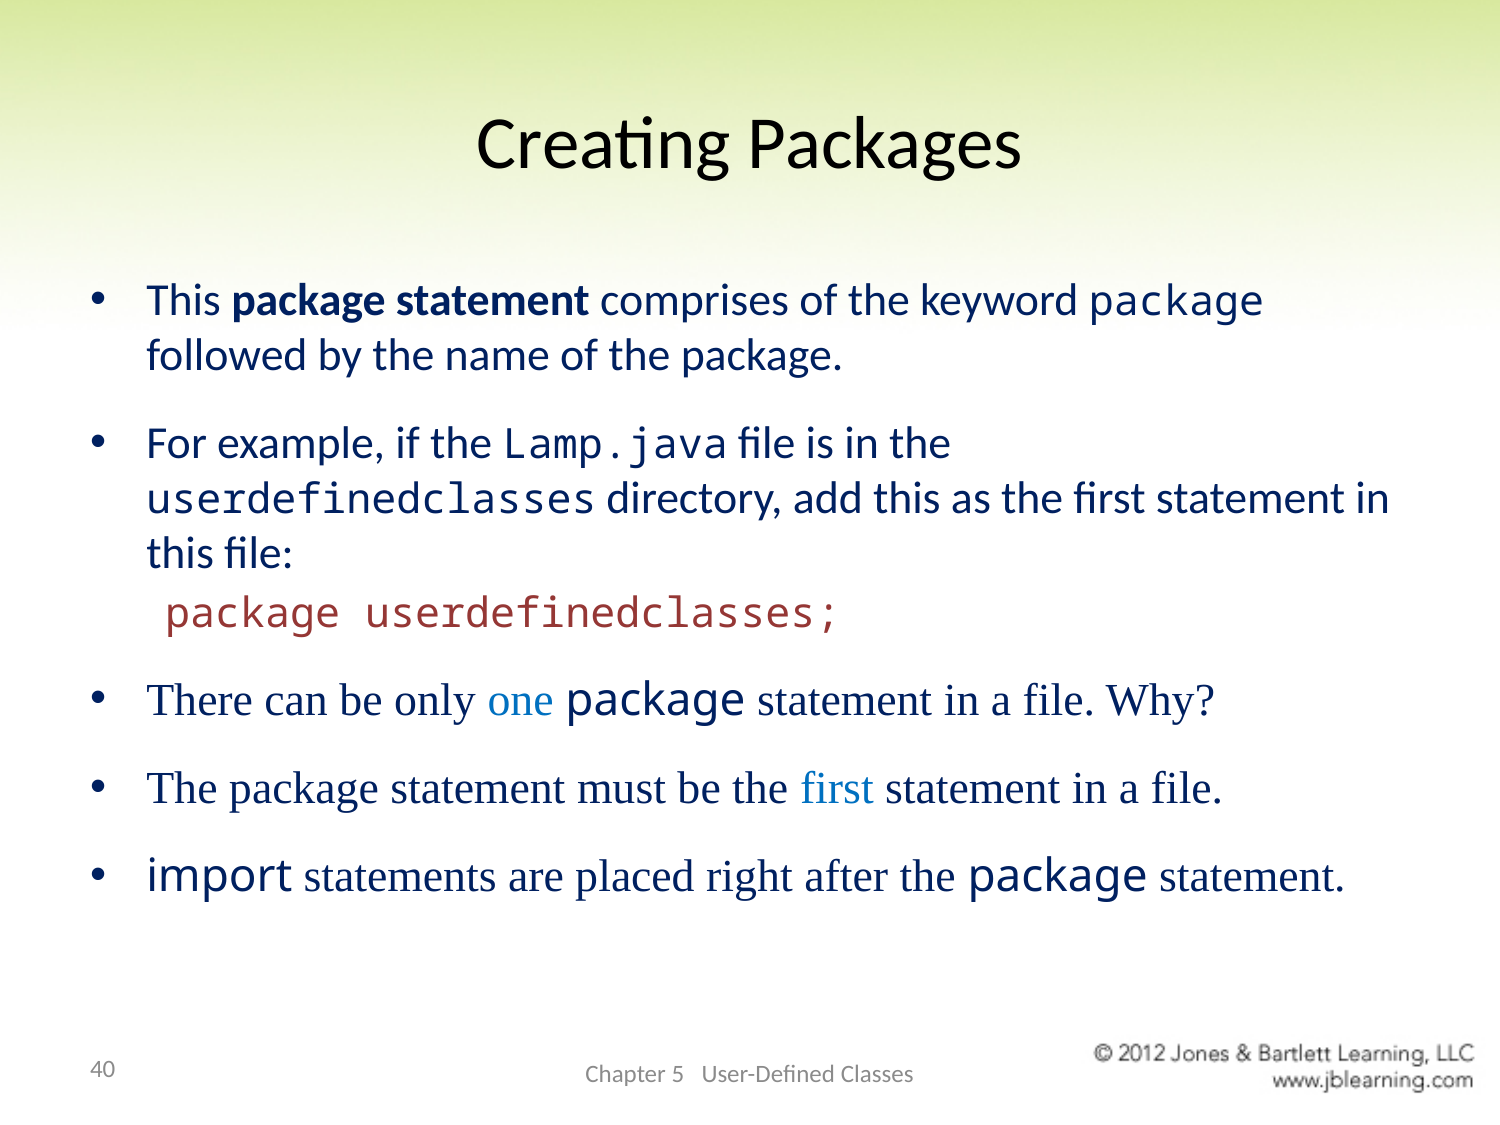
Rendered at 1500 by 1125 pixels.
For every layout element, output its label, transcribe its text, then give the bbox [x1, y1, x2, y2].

footer Chapter 5 User-Defined Classes [512, 1042, 988, 1103]
picture [0, 0, 1500, 1125]
title Creating Packages [75, 45, 1425, 233]
list This package statement comprises of the keyword package followed by the name of the package. For example, if the Lamp.java file is in the userdefinedclasses directory, add this as the first statement in this file: package userdefinedclasses; There can be only one package statement in a file. Why? The package statement must be the first statement in a file. import statements are placed right after the package statement. [75, 262, 1425, 1005]
slide_number 40 [75, 1037, 425, 1098]
